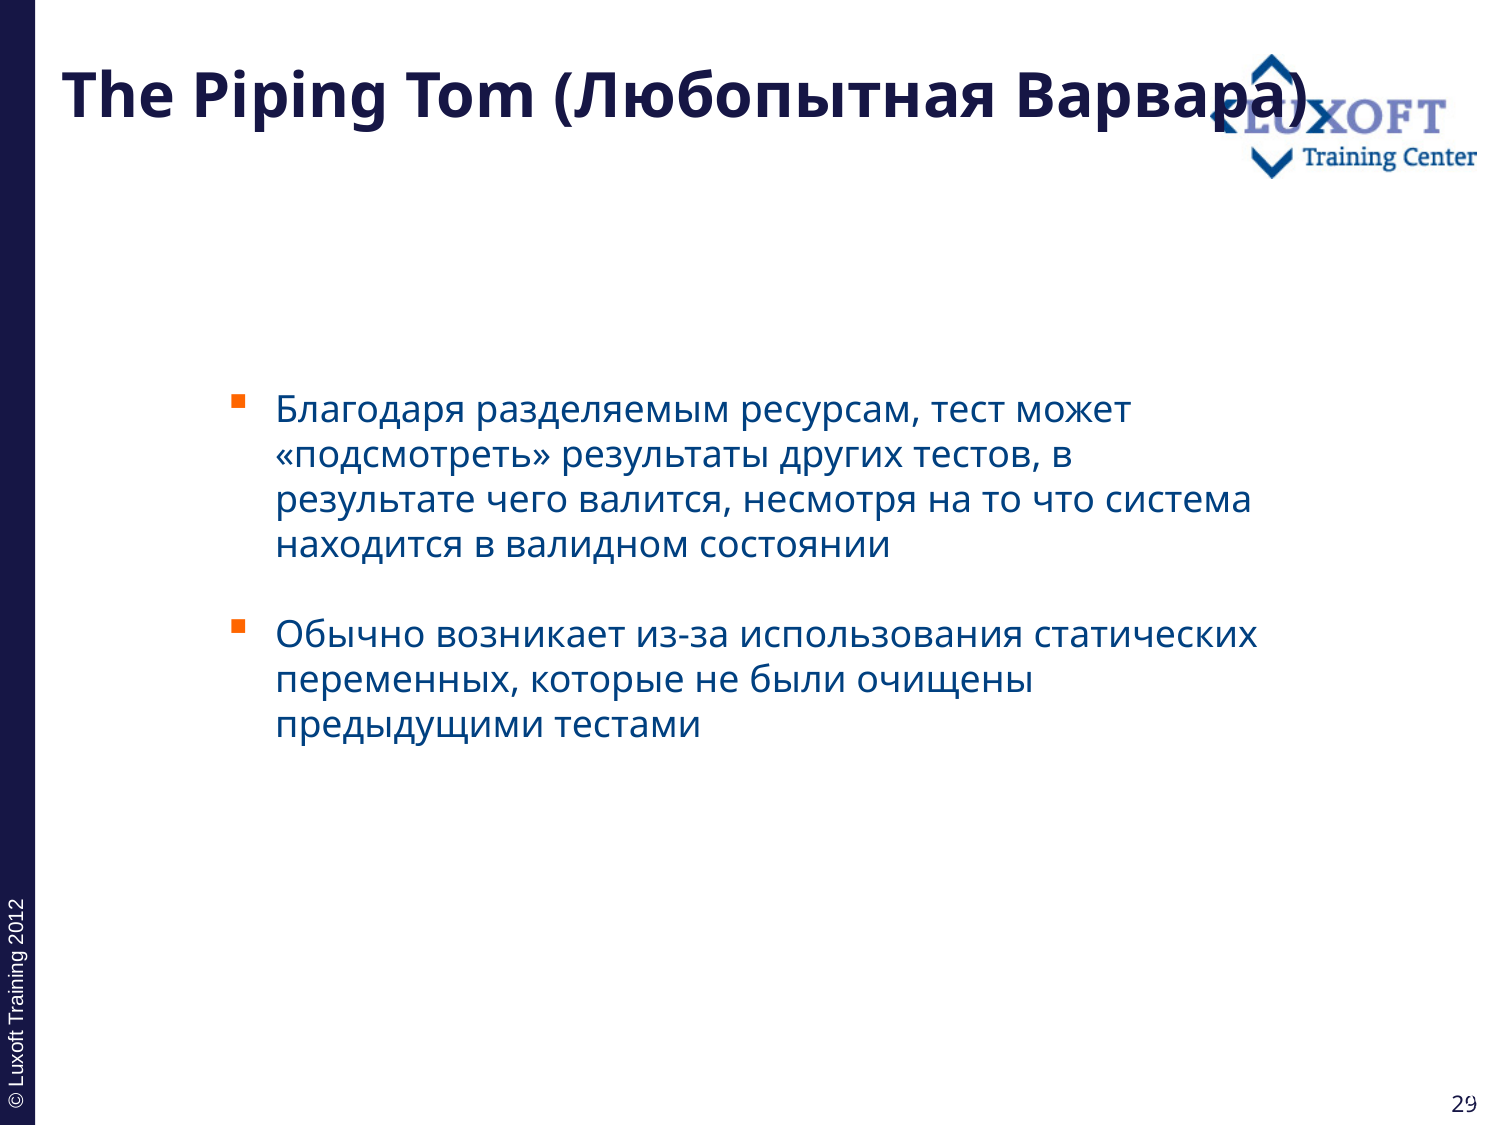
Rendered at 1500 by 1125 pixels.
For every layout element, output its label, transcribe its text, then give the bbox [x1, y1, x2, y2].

picture [1210, 54, 1477, 179]
title The Piping Tom (Любопытная Варвара) [46, 20, 1397, 165]
text_box Благодаря разделяемым ресурсам, тест может «подсмотреть» результаты других тестов, в результате чего валится, несмотря на то что система находится в валидном состоянии Обычно возникает из-за использования статических переменных, которые не были очищены предыдущими тестами [212, 361, 1288, 760]
